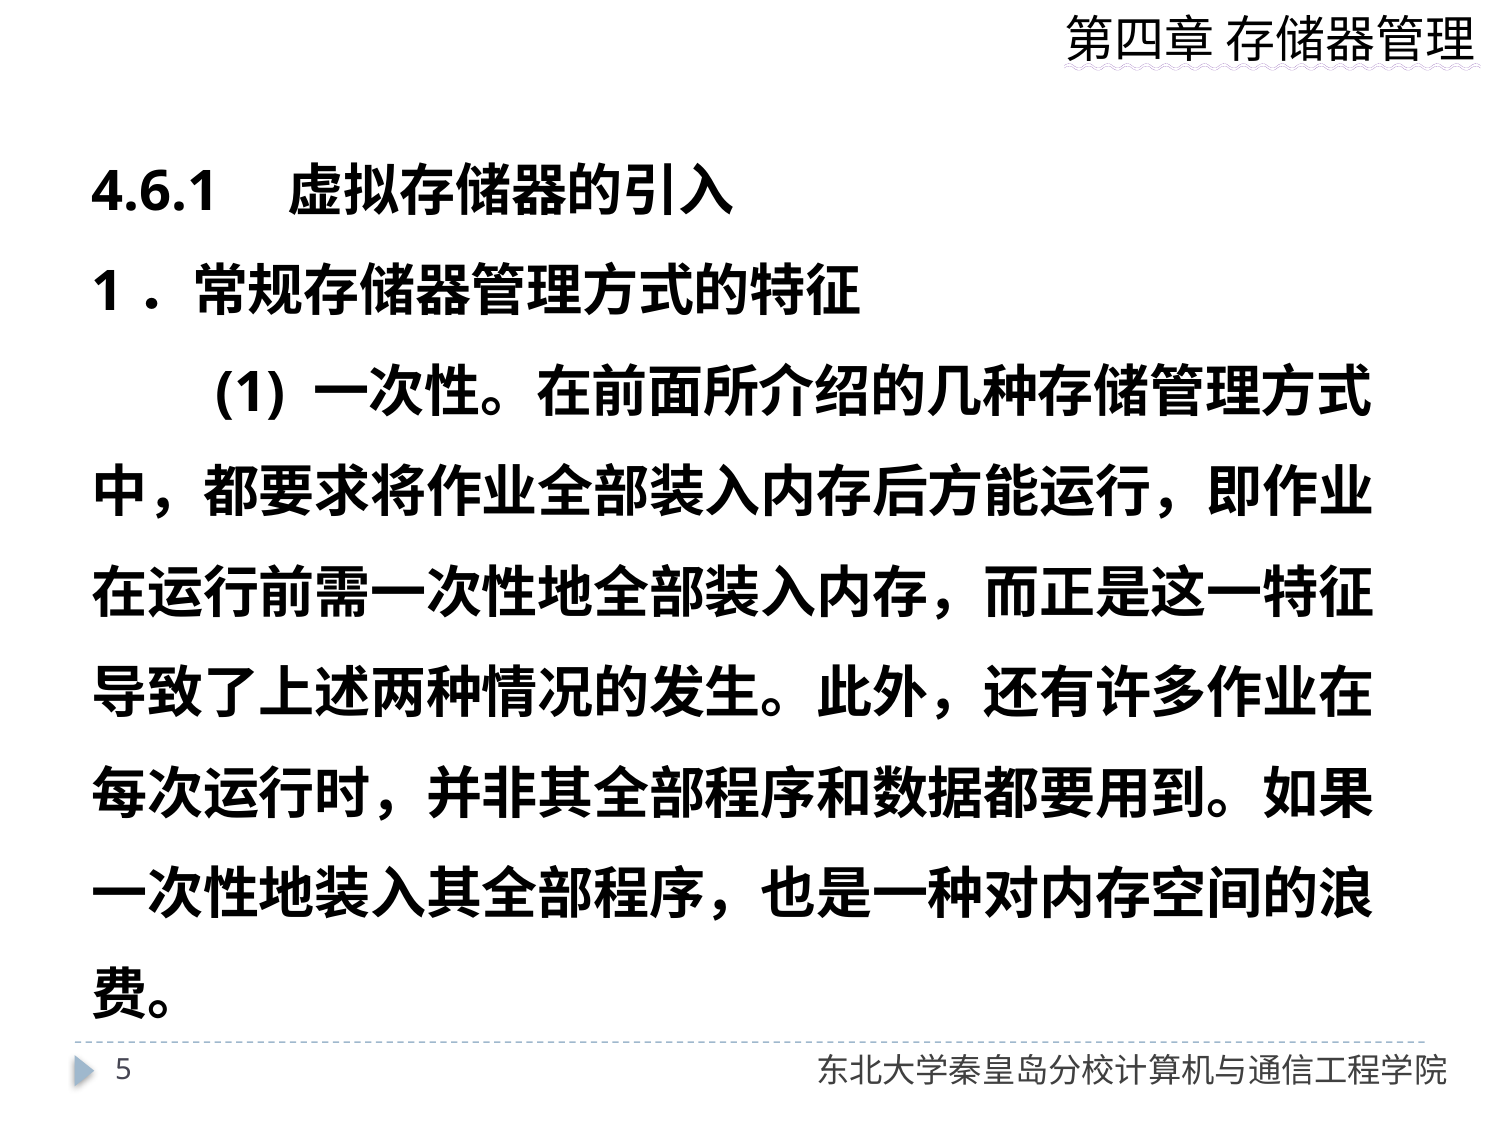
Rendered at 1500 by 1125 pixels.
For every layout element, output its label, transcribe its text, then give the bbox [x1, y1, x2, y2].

list 4.6.1 虚拟存储器的引入 1．常规存储器管理方式的特征 (1) 一次性。在前面所介绍的几种存储管理方式中，都要求将作业全部装入内存后方能运行，即作业在运行前需一次性地全部装入内存，而正是这一特征导致了上述两种情况的发生。此外，还有许多作业在每次运行时，并非其全部程序和数据都要用到。如果一次性地装入其全部程序，也是一种对内存空间的浪费。 [76, 113, 1424, 1035]
slide_number 5 [100, 1042, 426, 1103]
